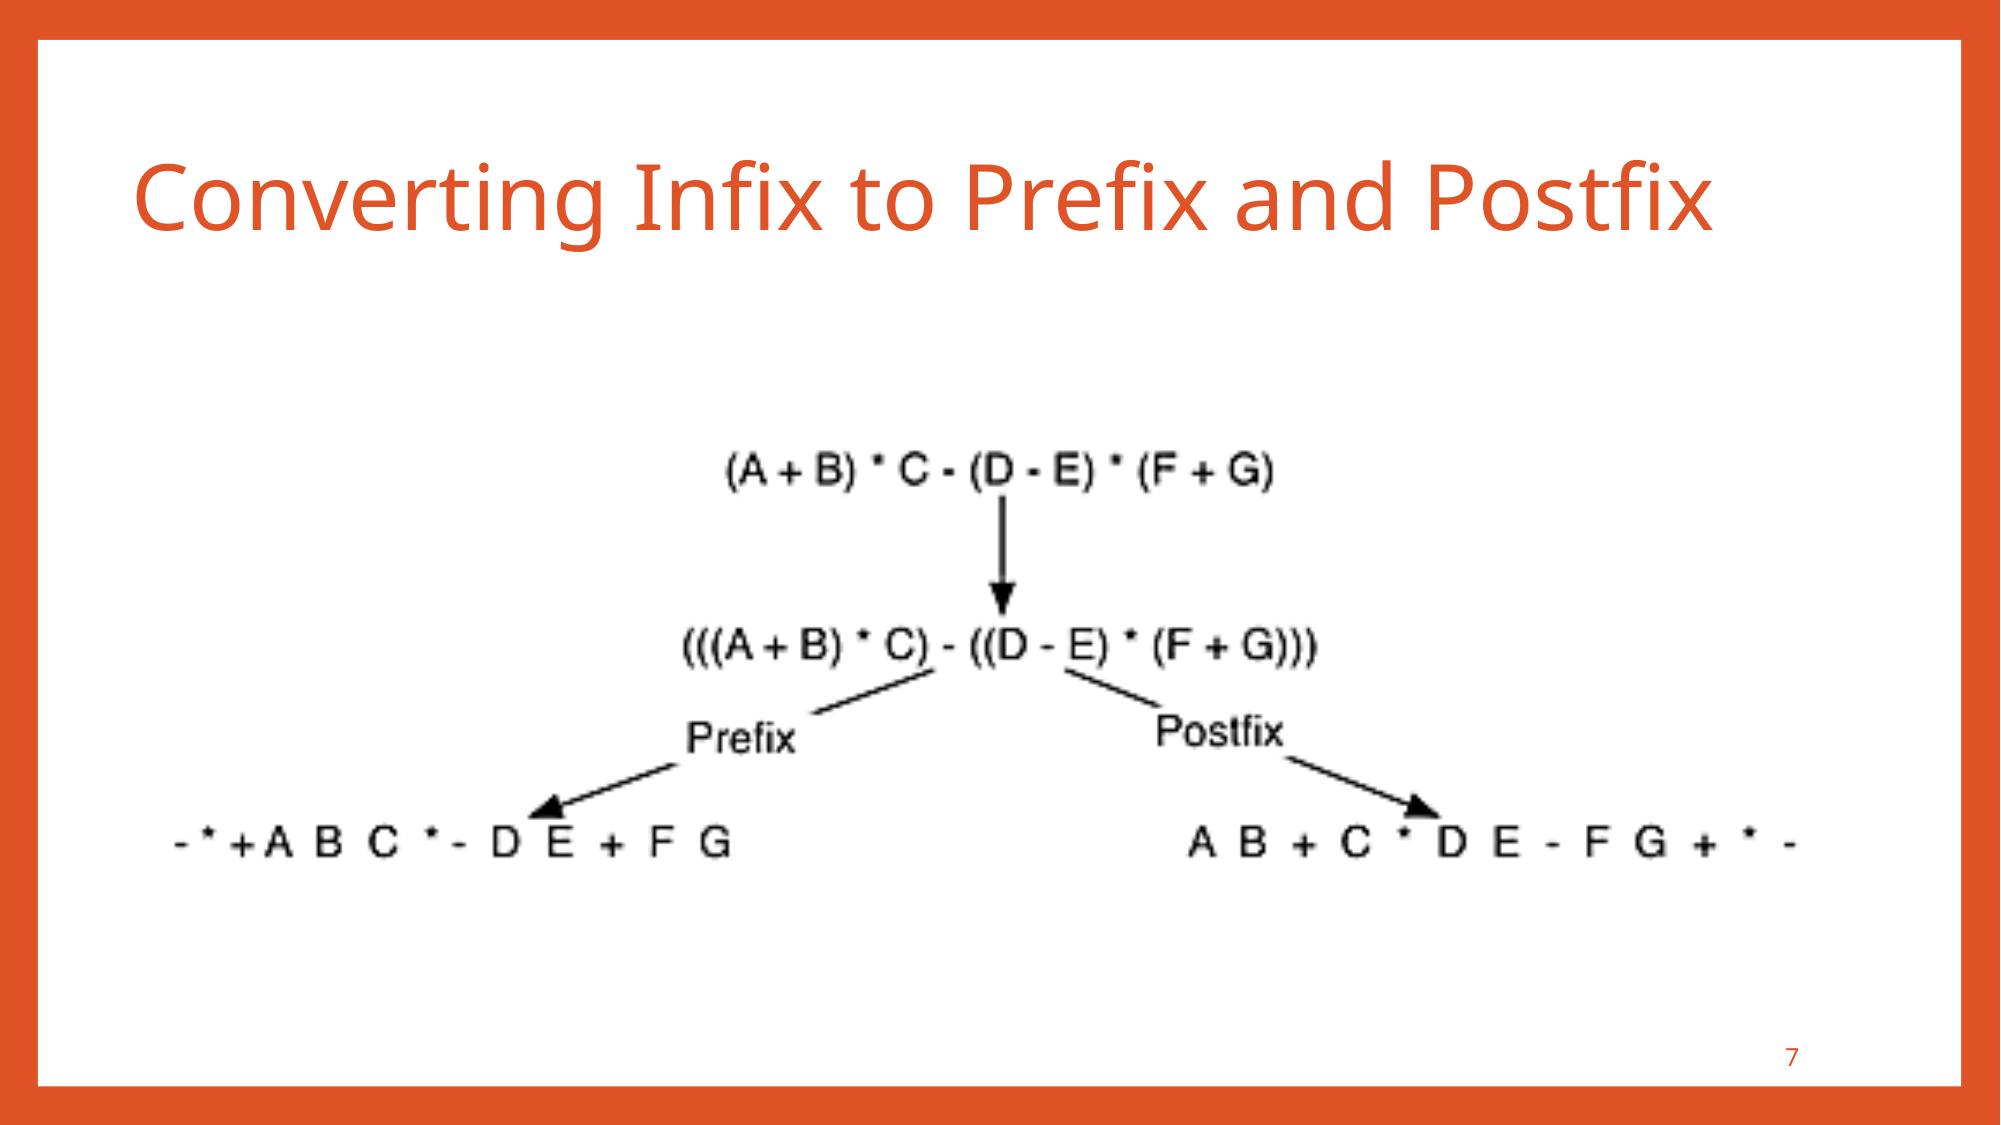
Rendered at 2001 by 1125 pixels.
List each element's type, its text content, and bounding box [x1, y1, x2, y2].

text_box 7 [1785, 1041, 1800, 1071]
picture [152, 441, 1848, 872]
text_box [0, 0, 2000, 1125]
text_box [37, 39, 1962, 1087]
text_box Converting Infix to Prefix and Postfix [131, 138, 1719, 249]
